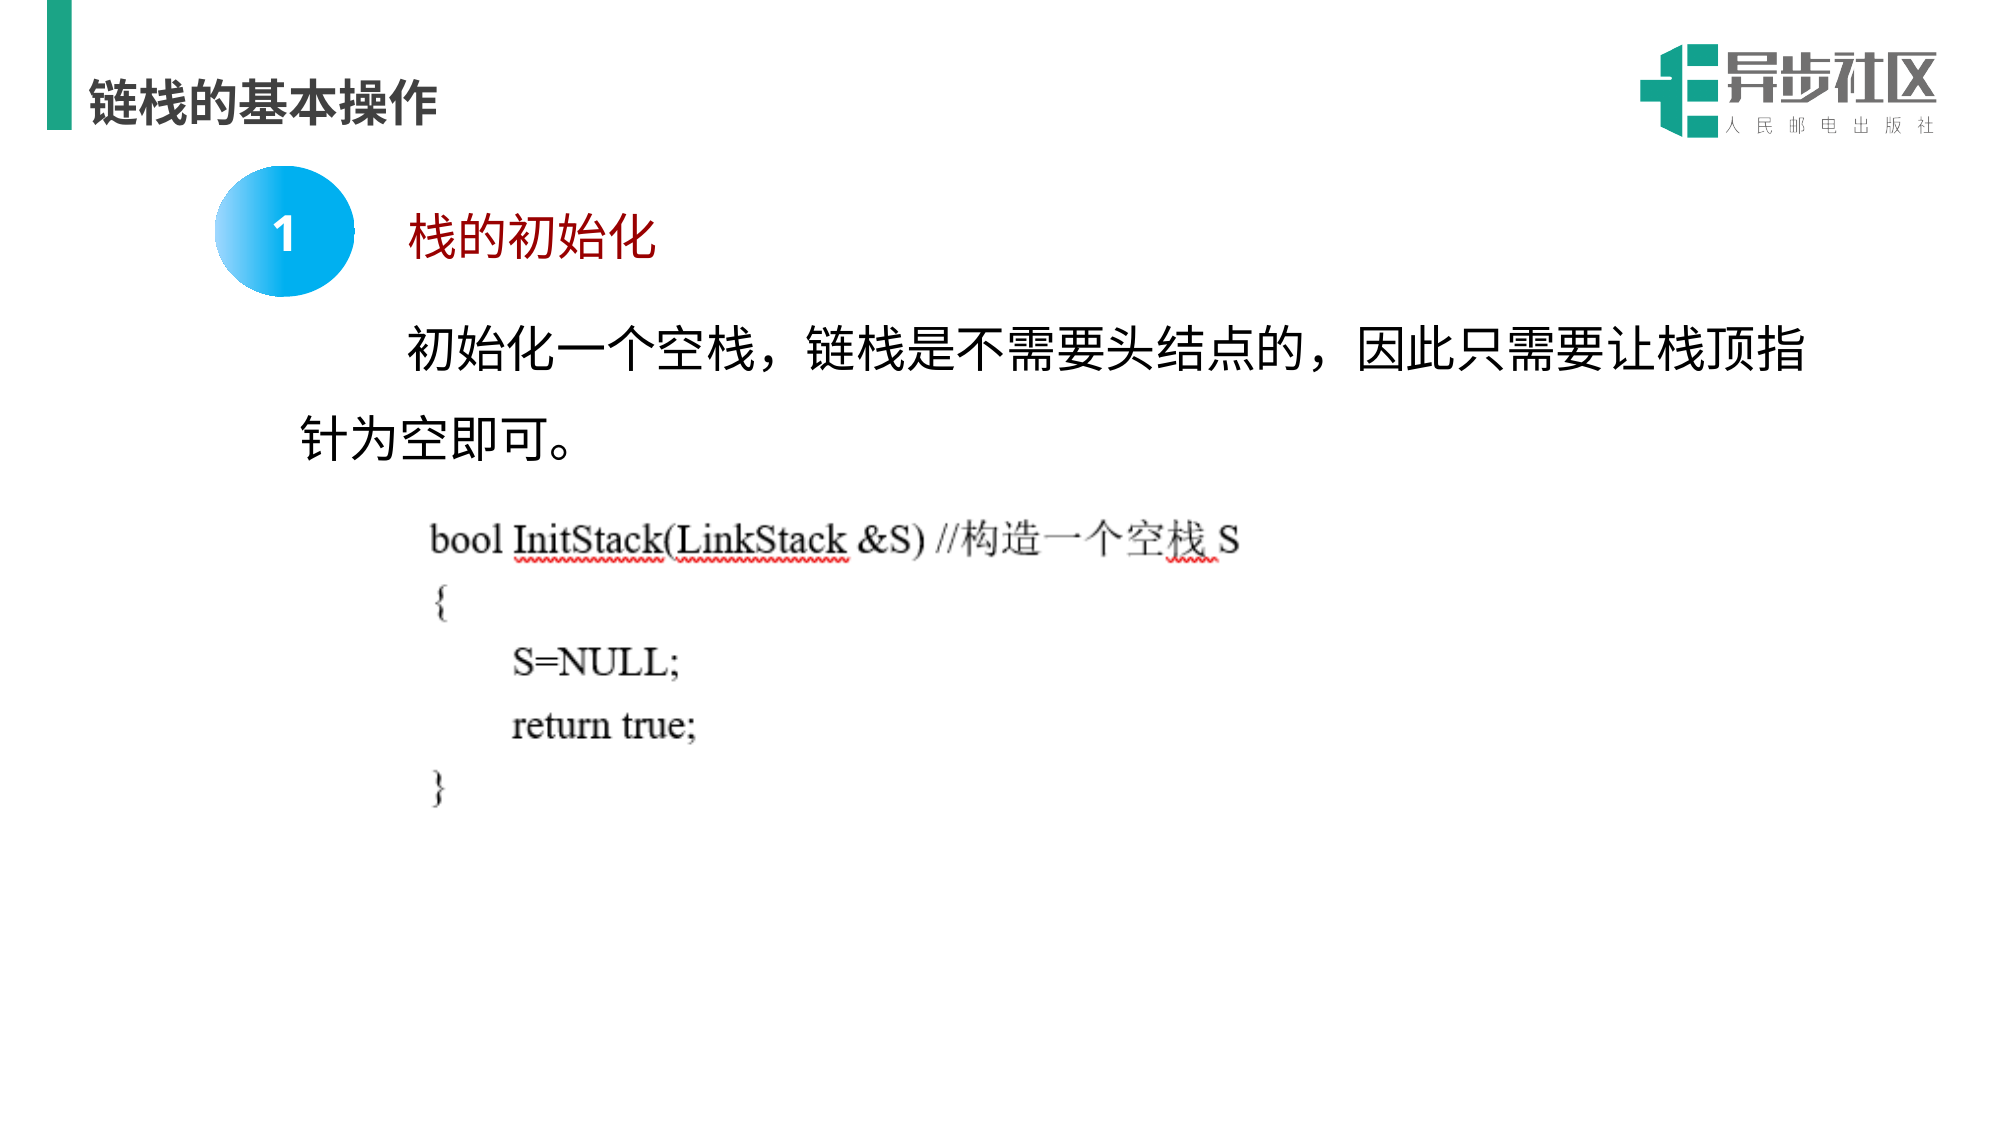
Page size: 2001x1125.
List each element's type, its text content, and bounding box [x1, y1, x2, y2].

picture [1639, 36, 1948, 151]
text_box 1 [213, 164, 356, 298]
text_box 栈的初始化 [392, 167, 673, 273]
text_box 链栈的基本操作 [73, 64, 454, 139]
text_box 初始化一个空栈，链栈是不需要头结点的，因此只需要让栈顶指针为空即可。 [284, 279, 1835, 475]
text_box [46, 0, 73, 131]
picture [428, 508, 1255, 812]
